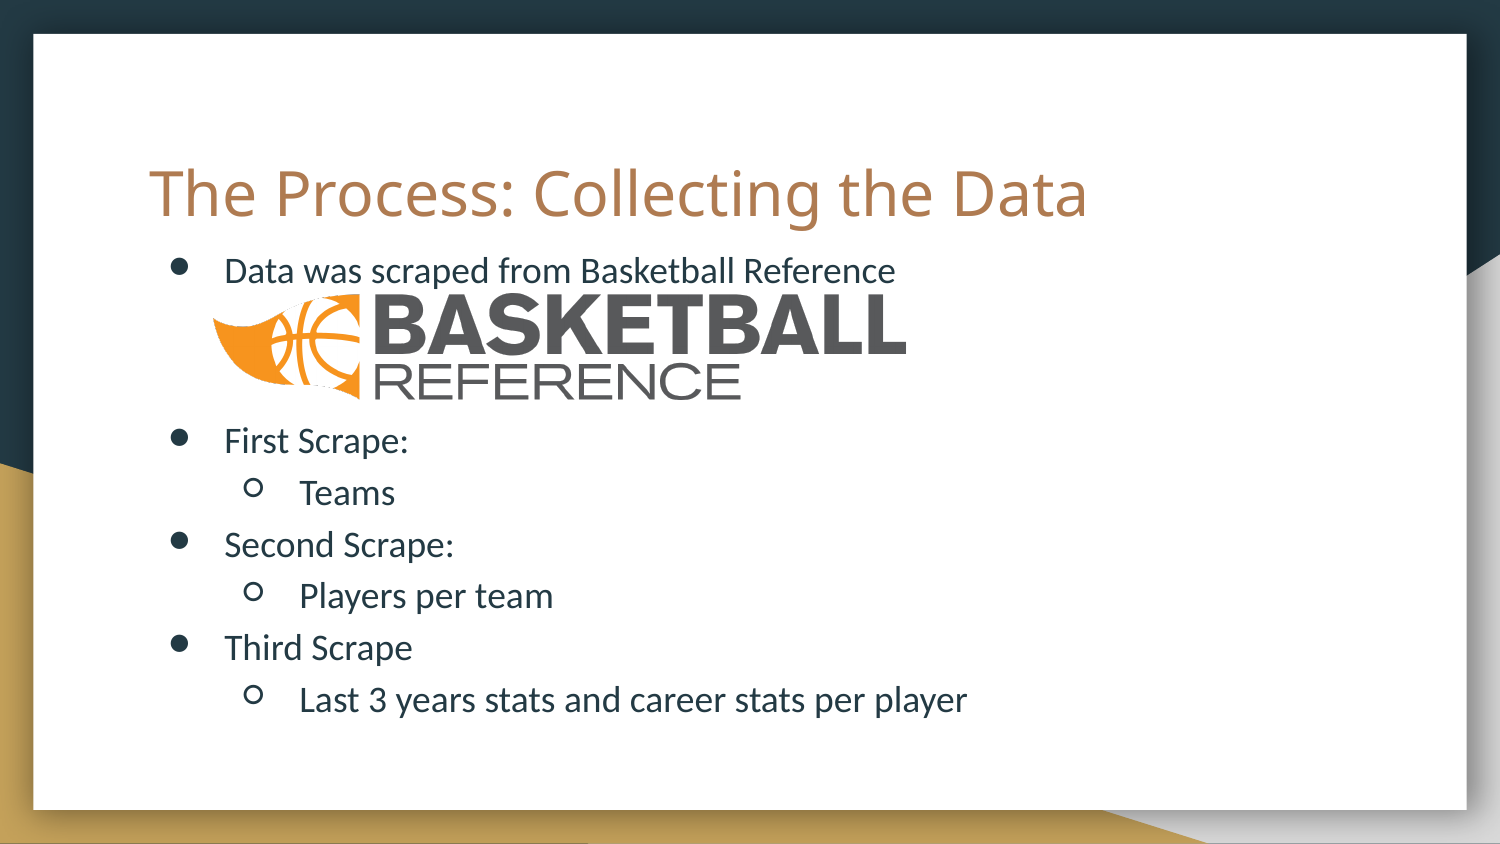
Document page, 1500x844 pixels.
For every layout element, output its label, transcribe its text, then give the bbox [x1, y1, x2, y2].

picture [212, 293, 916, 400]
list Data was scraped from Basketball Reference First Scrape: Teams Second Scrape: Players per team Third Scrape Last 3 years stats and career stats per player [134, 224, 1366, 729]
title The Process: Collecting the Data [134, 138, 1366, 224]
